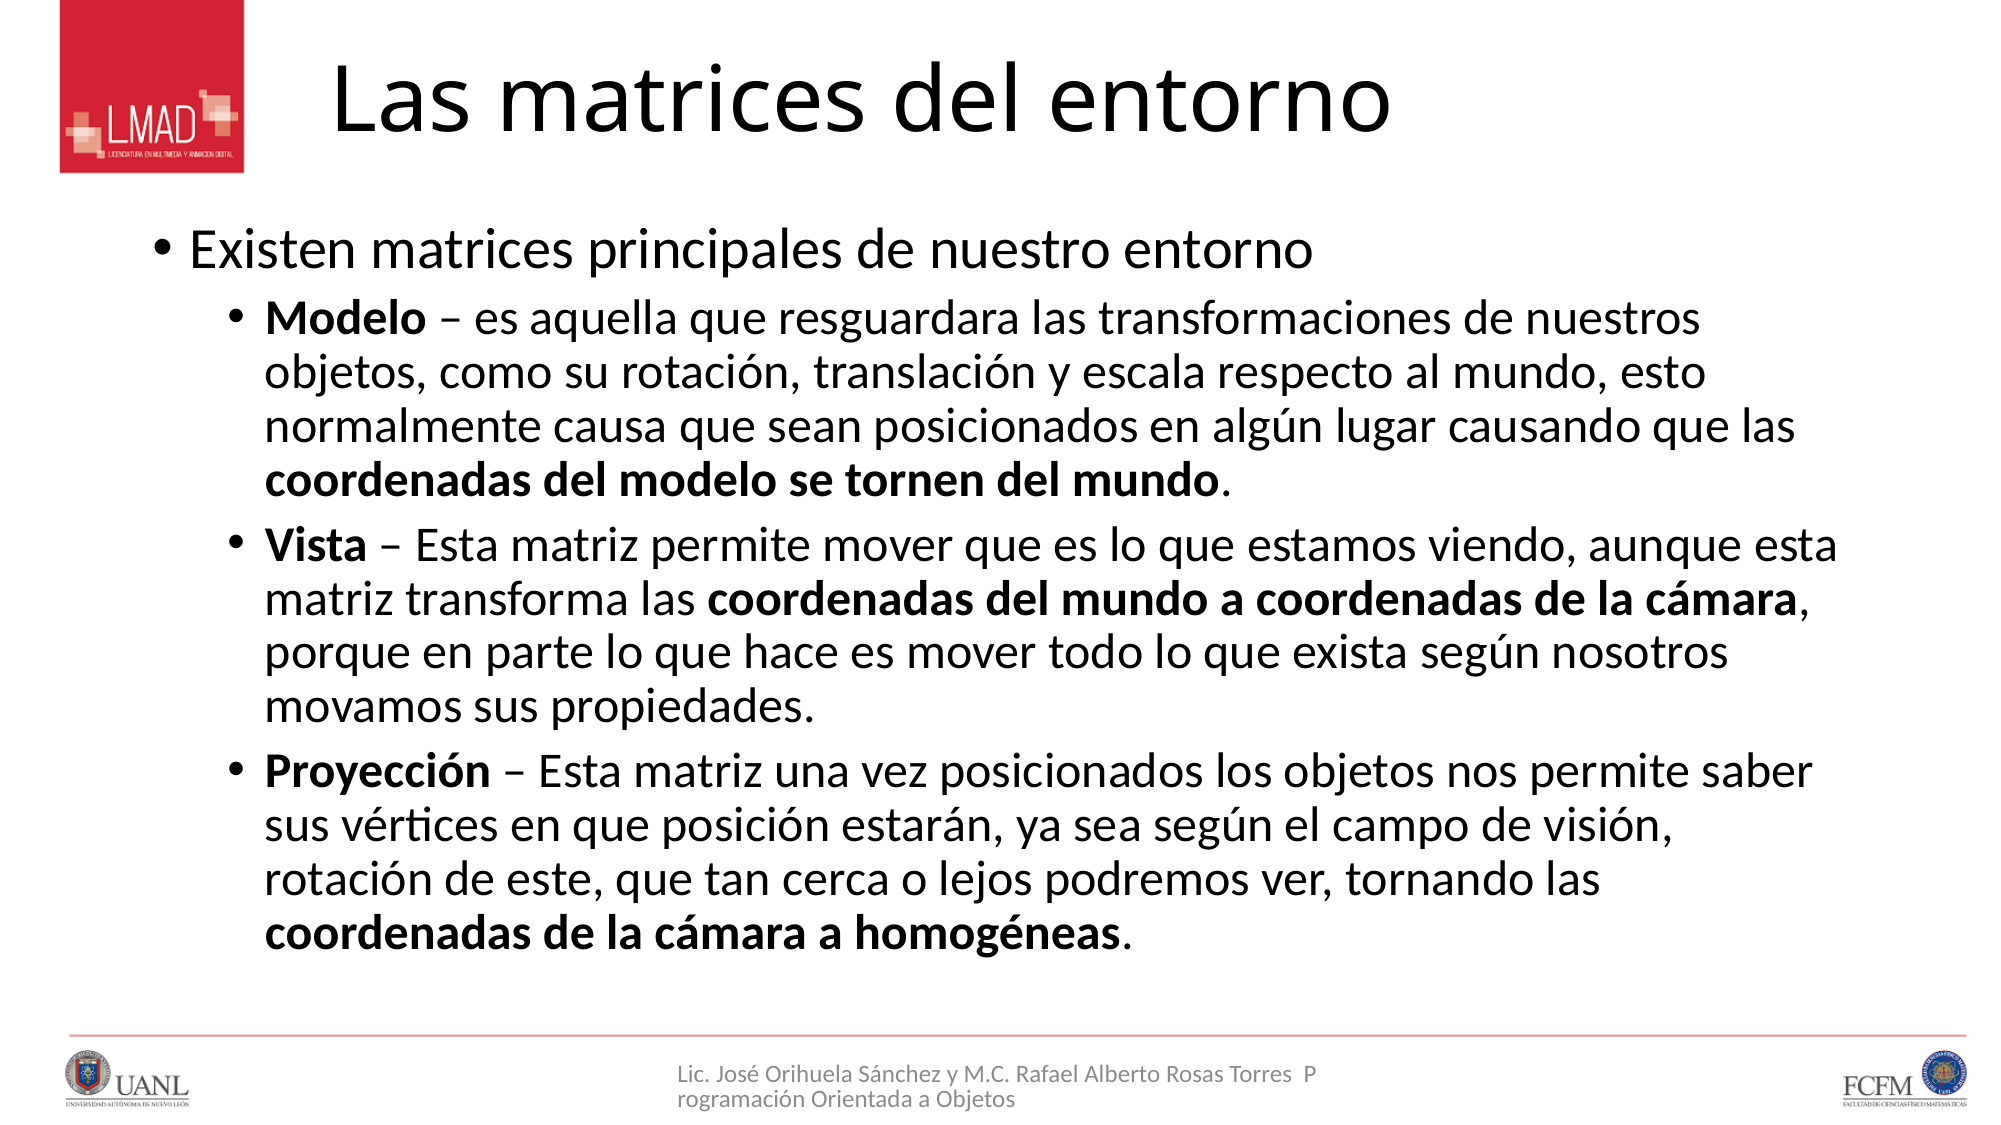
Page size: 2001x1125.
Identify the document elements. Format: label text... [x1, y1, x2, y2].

footer Lic. José Orihuela Sánchez y M.C. Rafael Alberto Rosas Torres Programación Orientada a Objetos [662, 1042, 1338, 1103]
list Existen matrices principales de nuestro entorno Modelo – es aquella que resguardara las transformaciones de nuestros objetos, como su rotación, translación y escala respecto al mundo, esto normalmente causa que sean posicionados en algún lugar causando que las coordenadas del modelo se tornen del mundo. Vista – Esta matriz permite mover que es lo que estamos viendo, aunque esta matriz transforma las coordenadas del mundo a coordenadas de la cámara, porque en parte lo que hace es mover todo lo que exista según nosotros movamos sus propiedades. Proyección – Esta matriz una vez posicionados los objetos nos permite saber sus vértices en que posición estarán, ya sea según el campo de visión, rotación de este, que tan cerca o lejos podremos ver, tornando las coordenadas de la cámara a homogéneas. [137, 210, 1863, 1014]
title Las matrices del entorno [314, 28, 1863, 176]
picture [0, 0, 2001, 1125]
